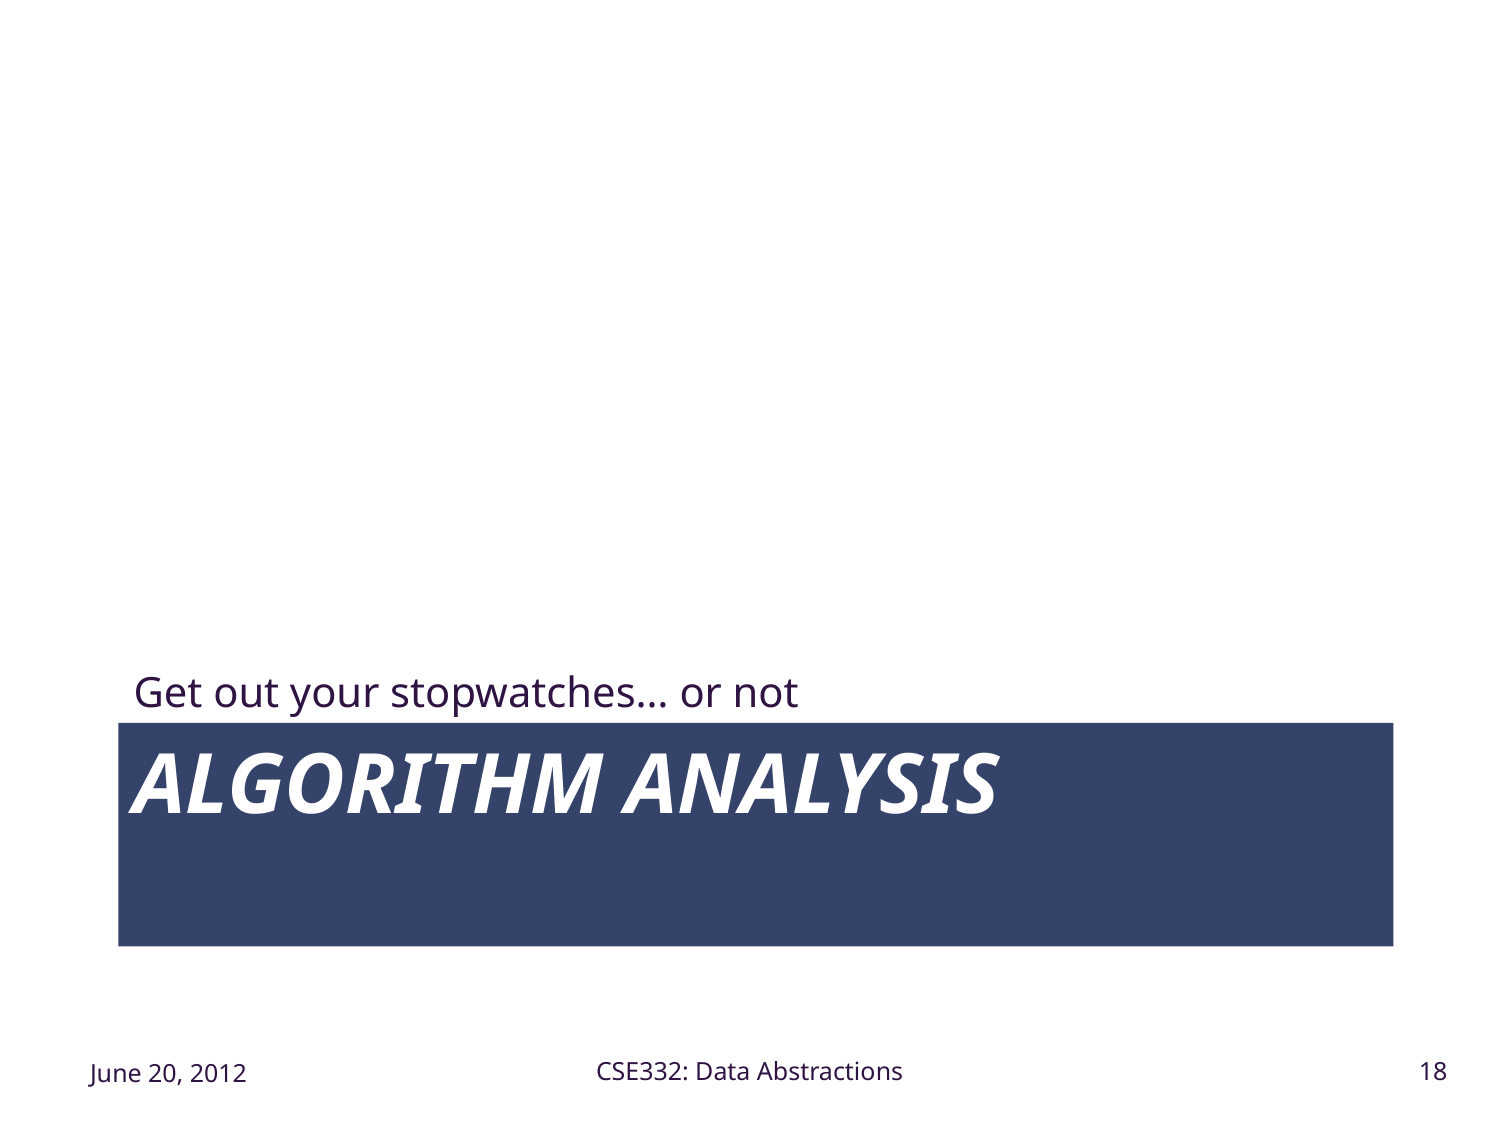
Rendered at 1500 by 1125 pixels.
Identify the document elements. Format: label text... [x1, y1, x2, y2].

list Get out your stopwatches… or not [118, 476, 1394, 723]
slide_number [75, 1042, 338, 1103]
title Algorithm Analysis [118, 723, 1394, 947]
slide_number 18 [1333, 1042, 1463, 1103]
footer CSE332: Data Abstractions [348, 1042, 1152, 1103]
